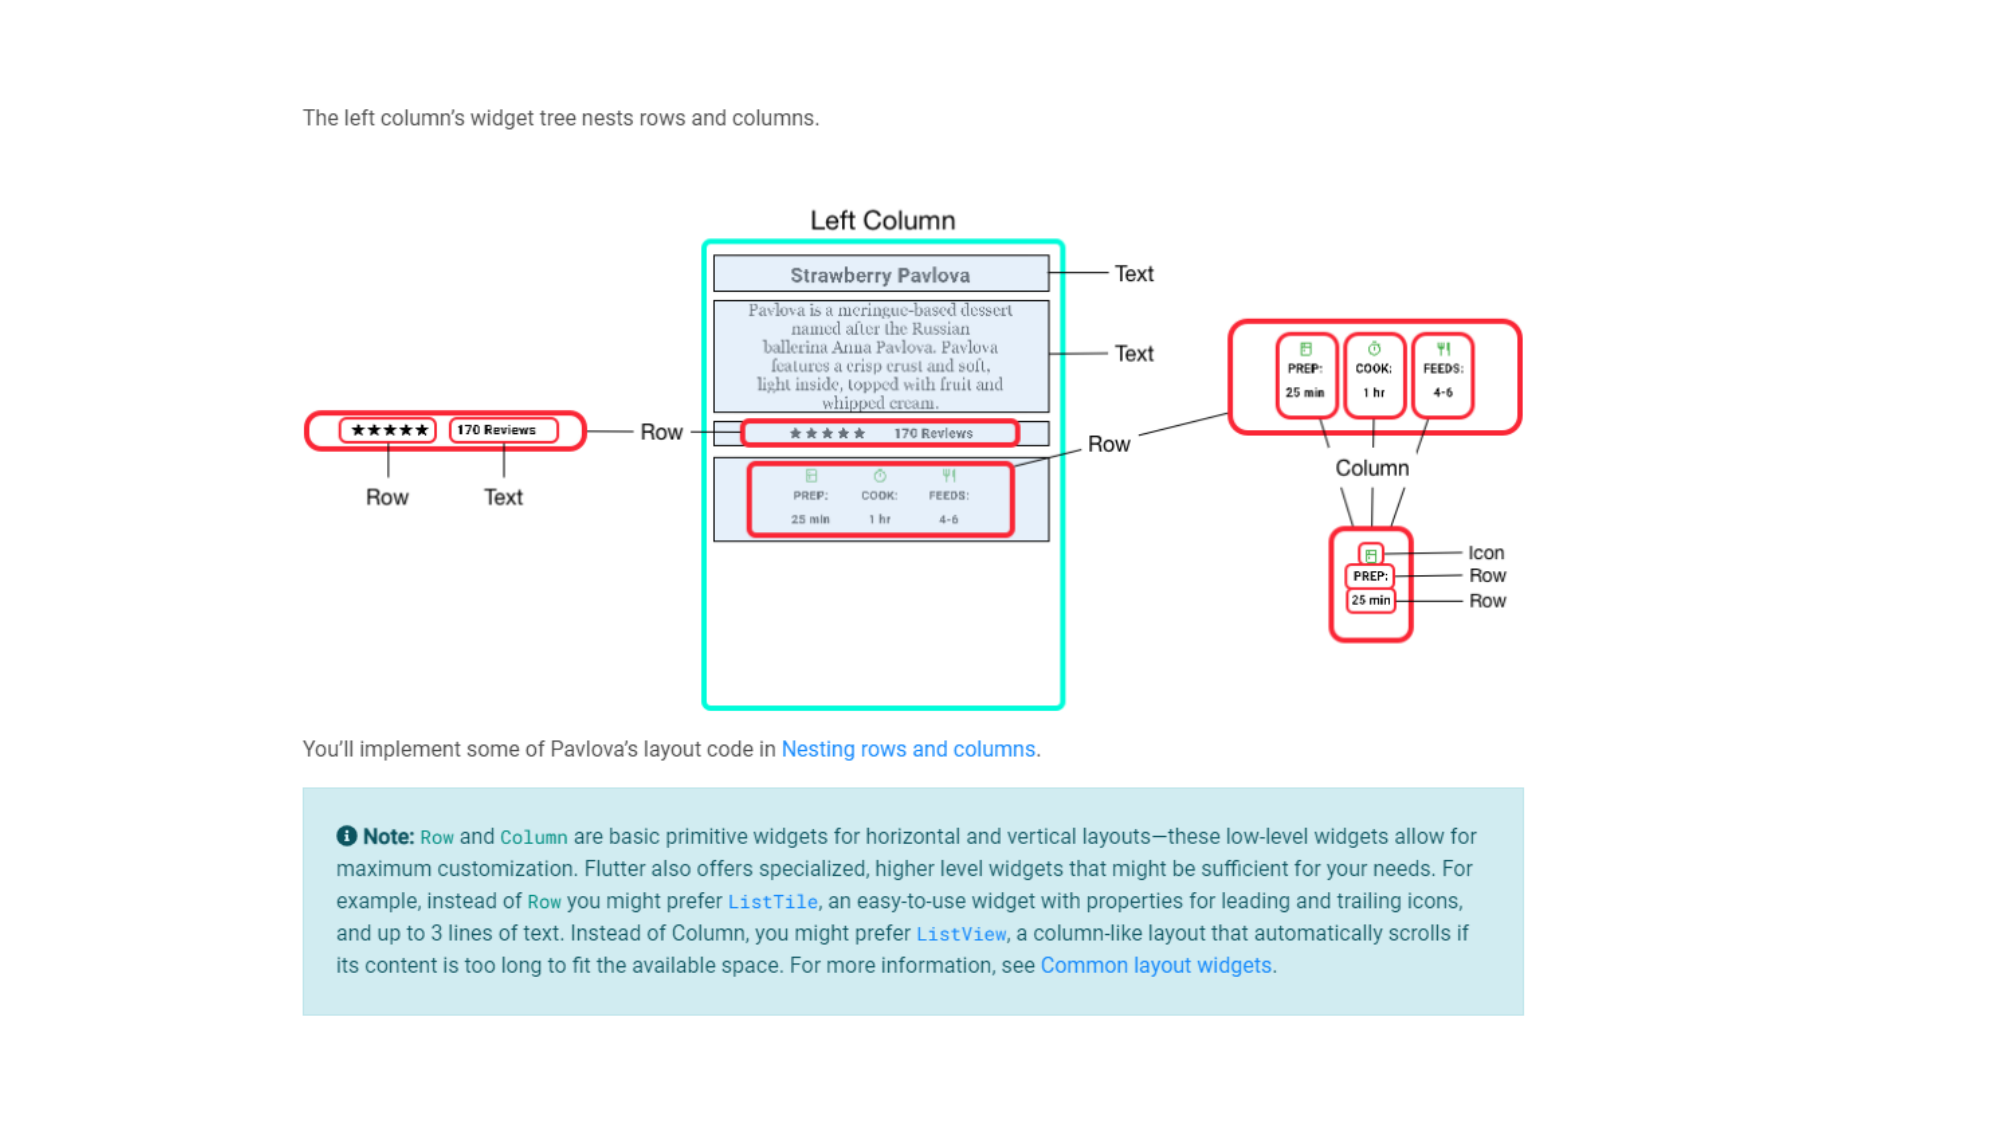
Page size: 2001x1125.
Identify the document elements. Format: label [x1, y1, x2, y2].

list [276, 92, 1590, 1032]
